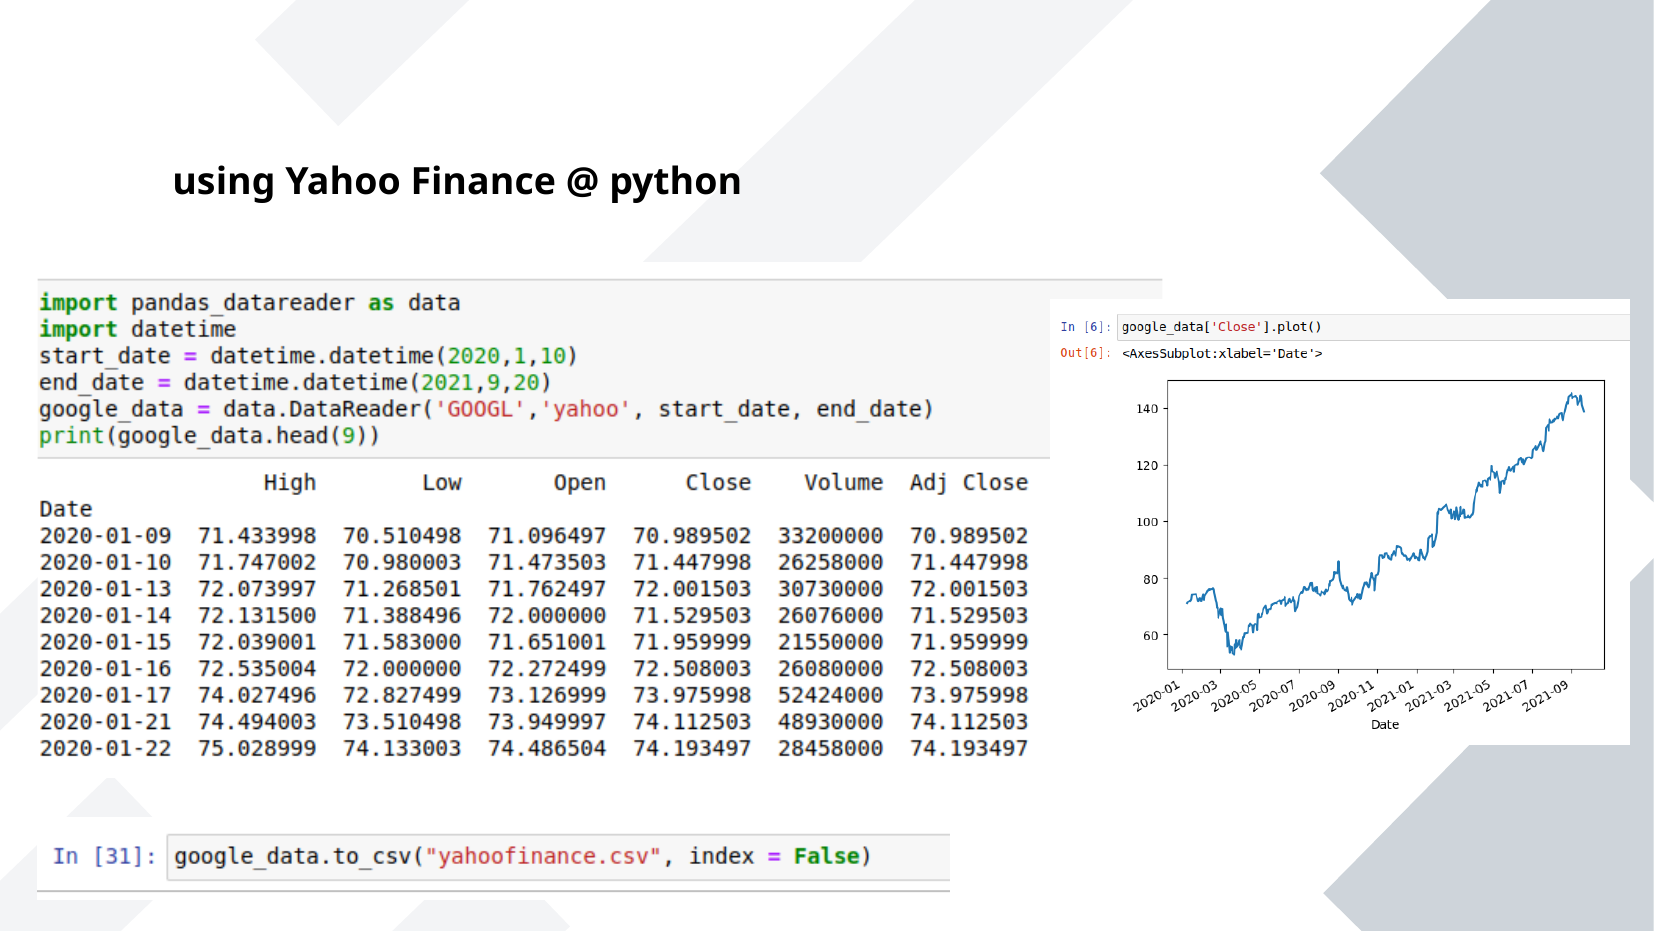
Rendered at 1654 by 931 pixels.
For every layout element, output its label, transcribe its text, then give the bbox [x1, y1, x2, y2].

text_box using Yahoo Finance @ python [157, 150, 1200, 272]
picture [37, 816, 951, 901]
picture [37, 262, 1630, 779]
